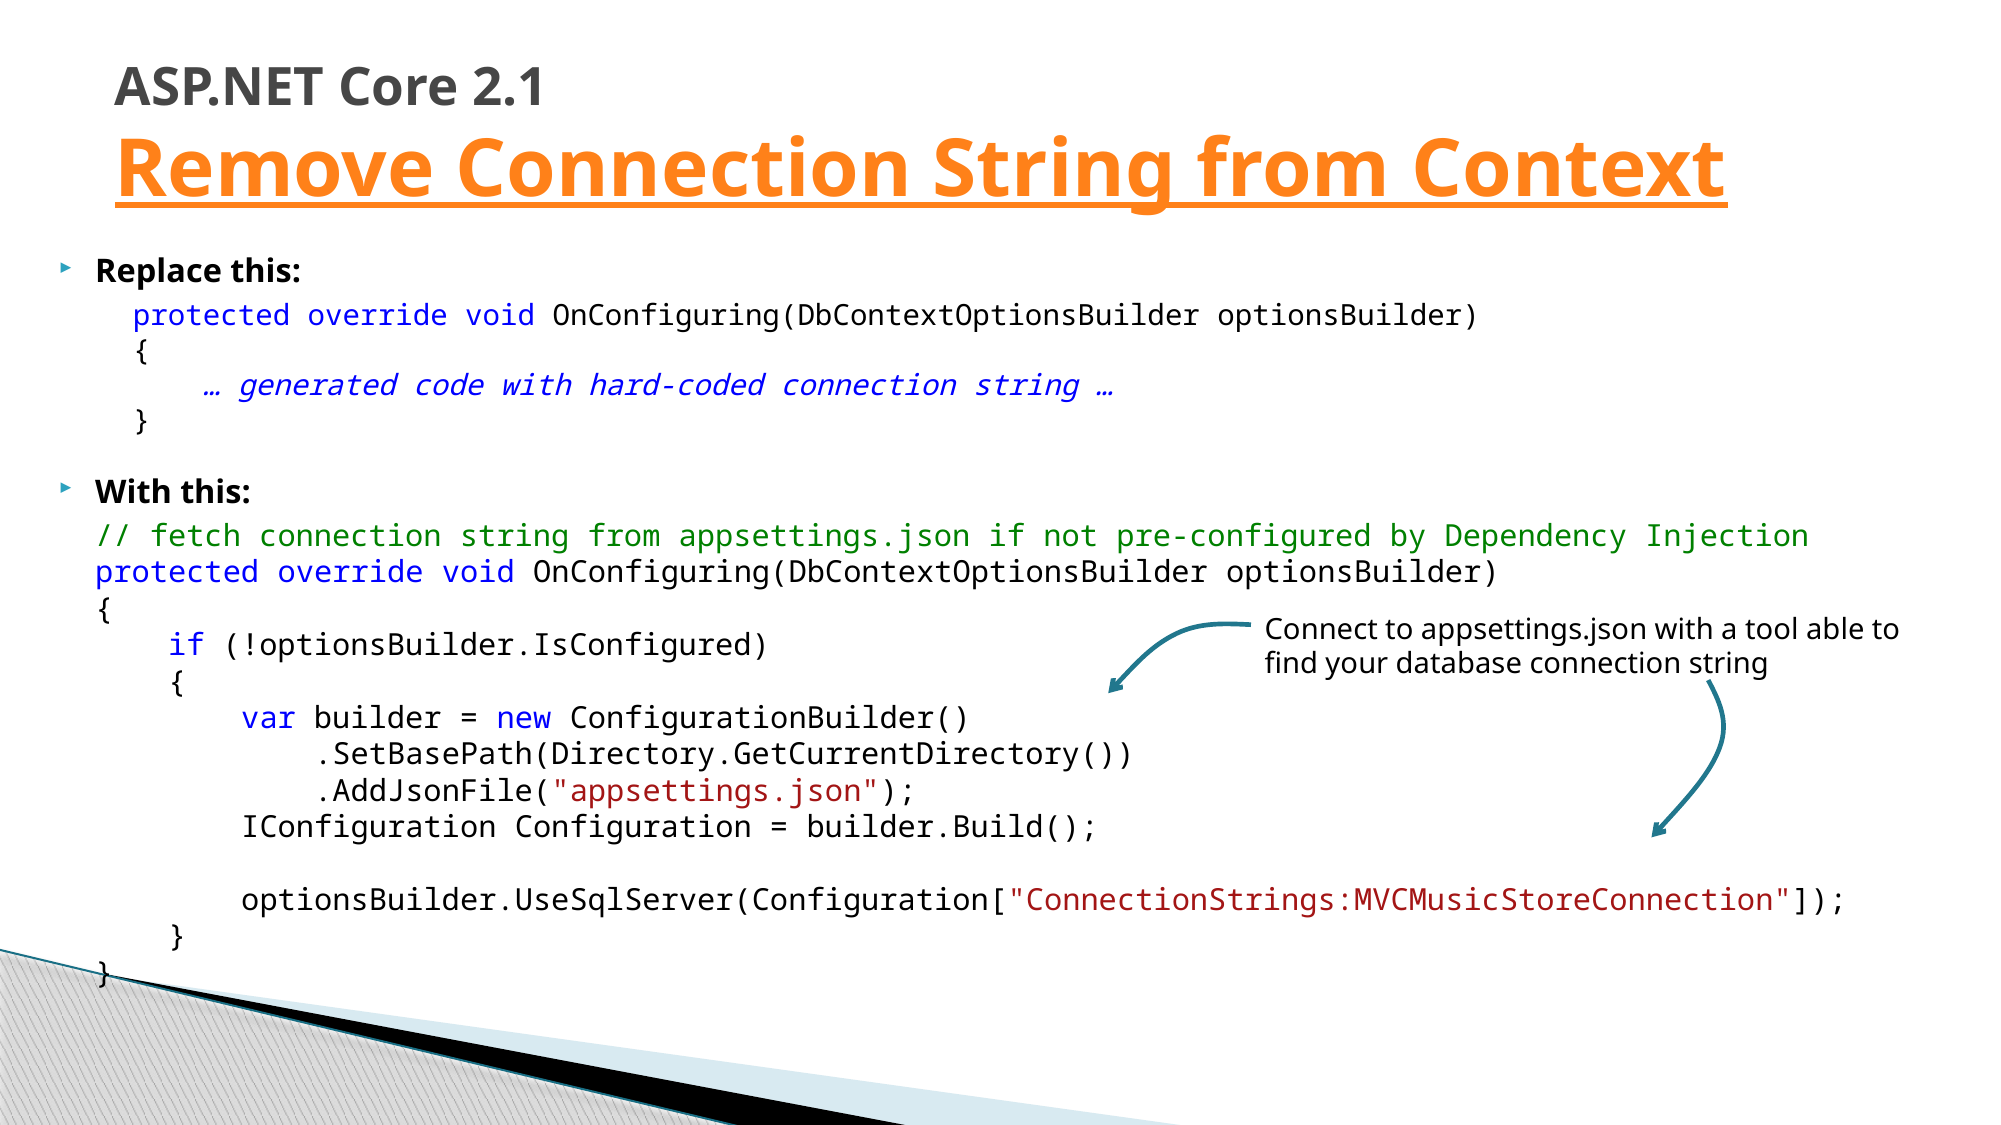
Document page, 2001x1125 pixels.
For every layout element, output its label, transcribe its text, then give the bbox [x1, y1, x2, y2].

text_box [1651, 678, 1729, 838]
list Replace this: protected override void OnConfiguring(DbContextOptionsBuilder optionsBuilder) { … generated code with hard-coded connection string … } With this: // fetch connection string from appsettings.json if not pre-configured by Dependency Injection protected override void OnConfiguring(DbContextOptionsBuilder optionsBuilder) { if (!optionsBuilder.IsConfigured) { var builder = new ConfigurationBuilder() .SetBasePath(Directory.GetCurrentDirectory()) .AddJsonFile("appsettings.json"); IConfiguration Configuration = builder.Build(); optionsBuilder.UseSqlServer(Configuration["ConnectionStrings:MVCMusicStoreConnection"]); } } [28, 243, 2000, 1002]
text_box Connect to appsettings.json with a tool able to find your database connection string [1249, 602, 1929, 688]
text_box [1108, 619, 1252, 694]
title ASP.NET Core 2.1 Remove Connection String from Context [99, 45, 1900, 233]
